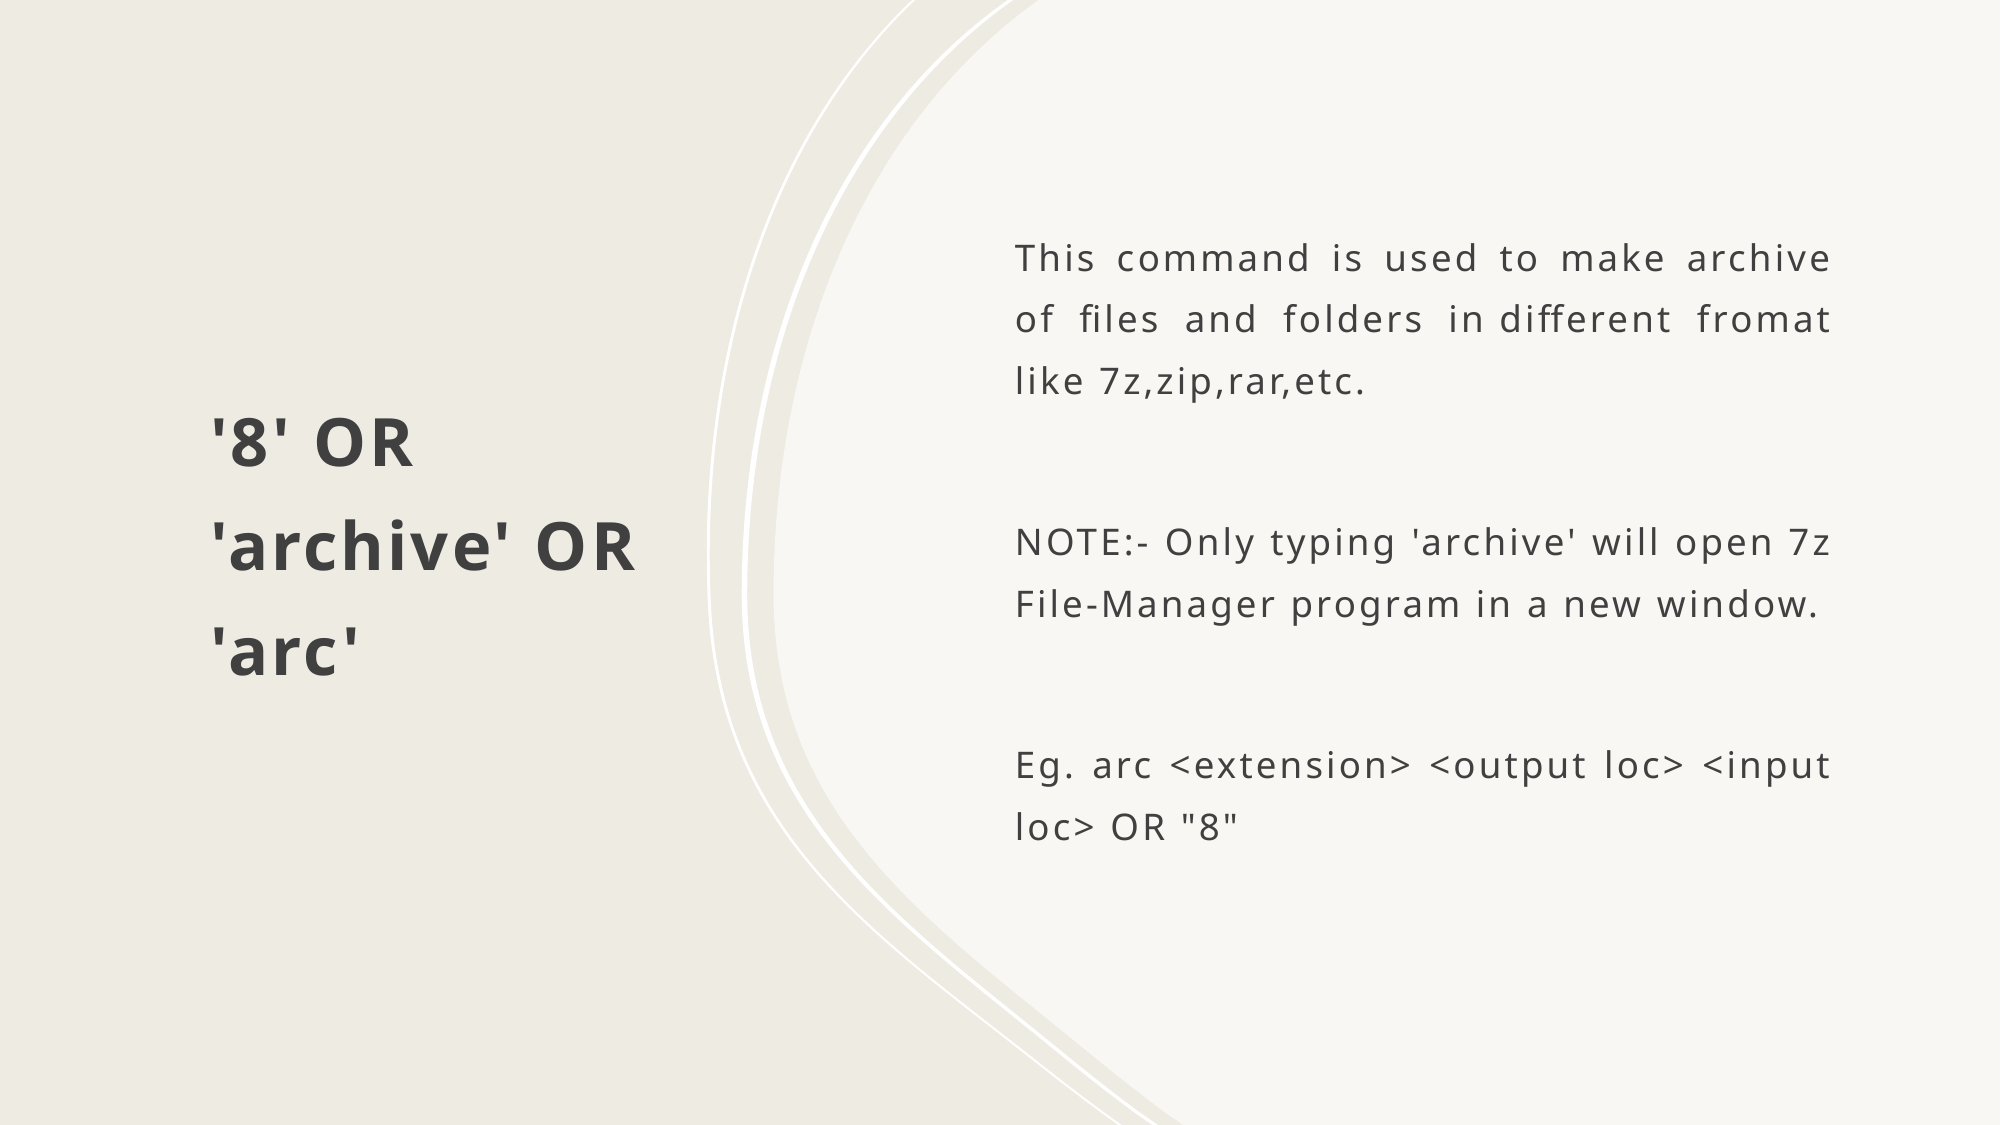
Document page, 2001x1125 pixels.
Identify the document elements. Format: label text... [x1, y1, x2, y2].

text_box '8' OR 'archive' OR 'arc' [194, 181, 690, 883]
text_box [706, 0, 2000, 1125]
text_box [0, 0, 706, 1125]
